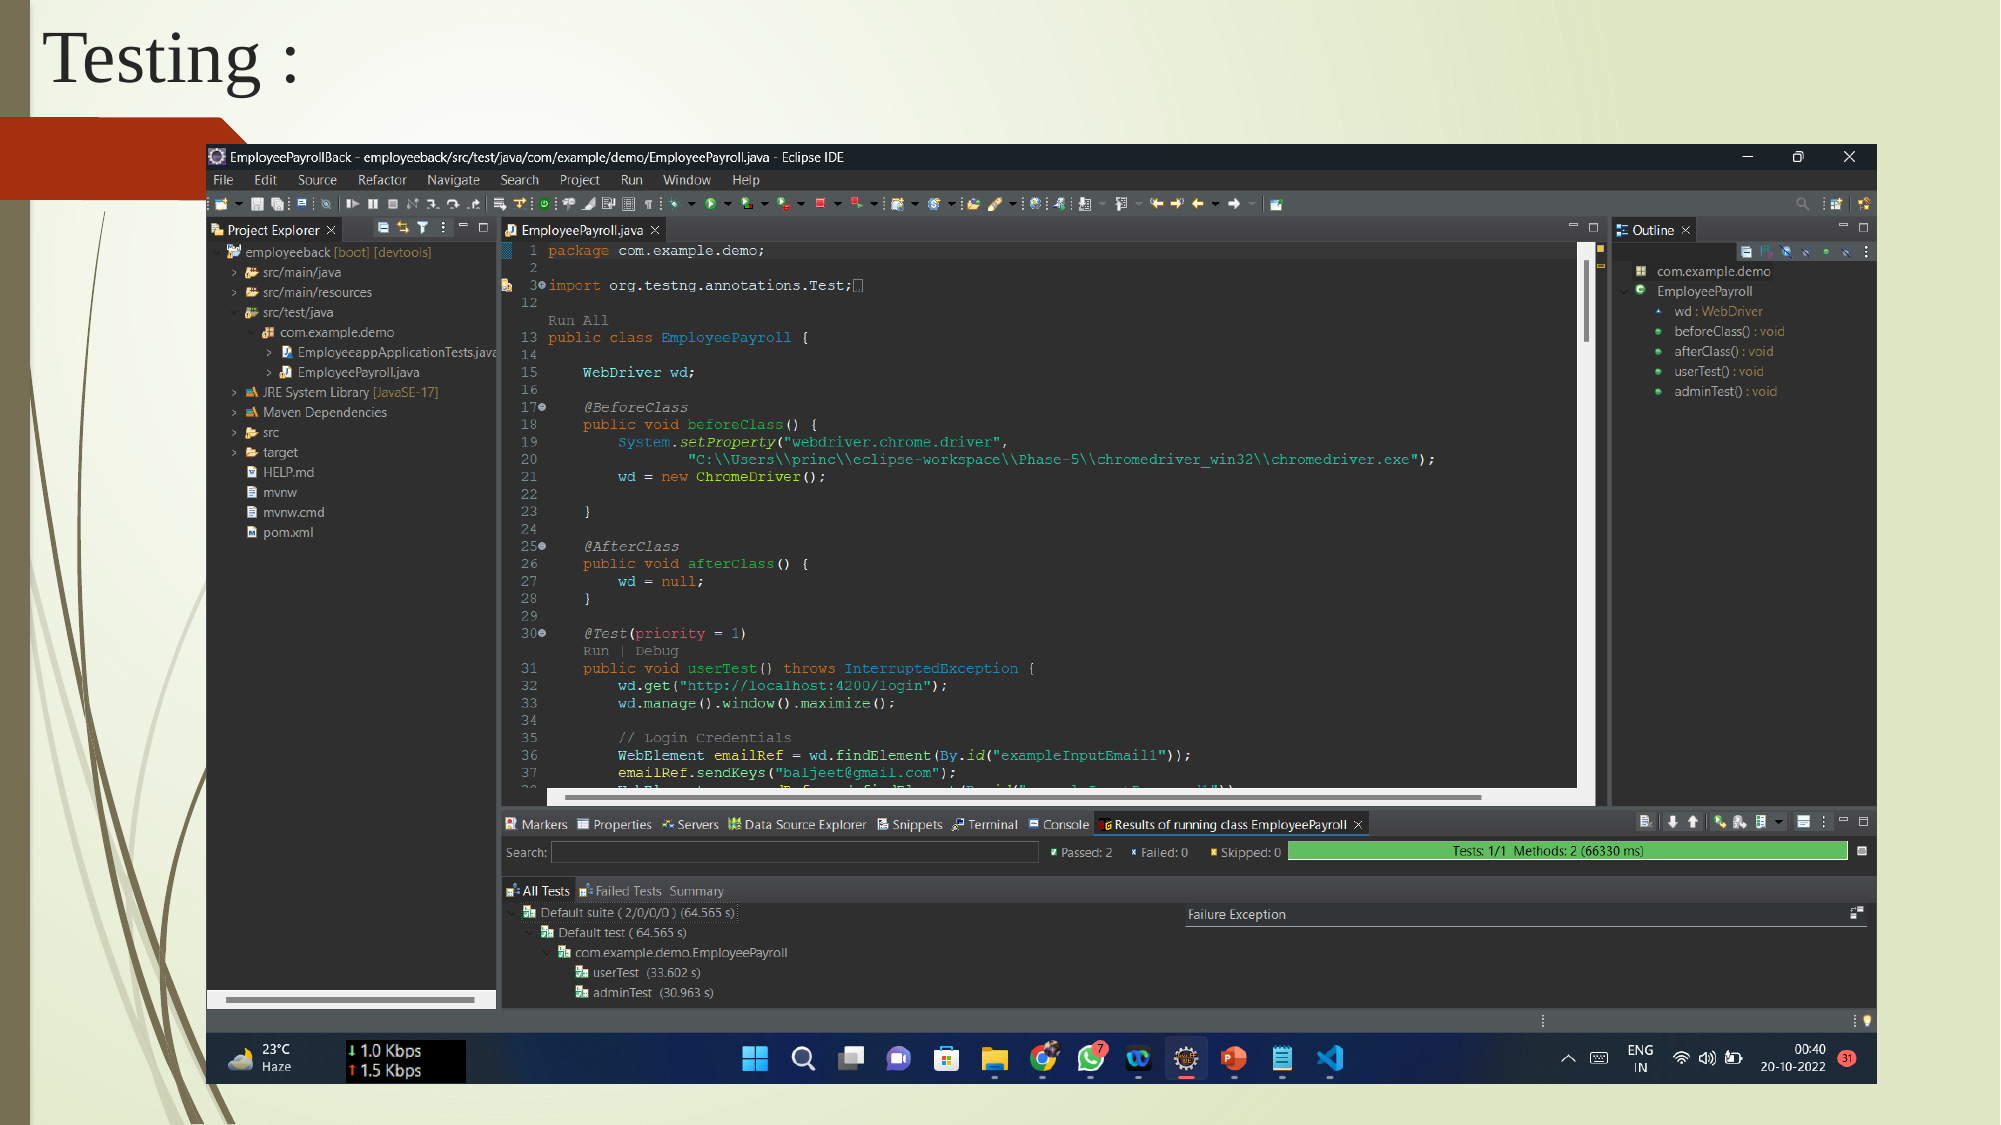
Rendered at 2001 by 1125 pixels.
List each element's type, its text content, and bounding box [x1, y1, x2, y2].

picture [206, 144, 1877, 1084]
title Testing : [27, 0, 386, 125]
list [1882, 350, 1888, 970]
